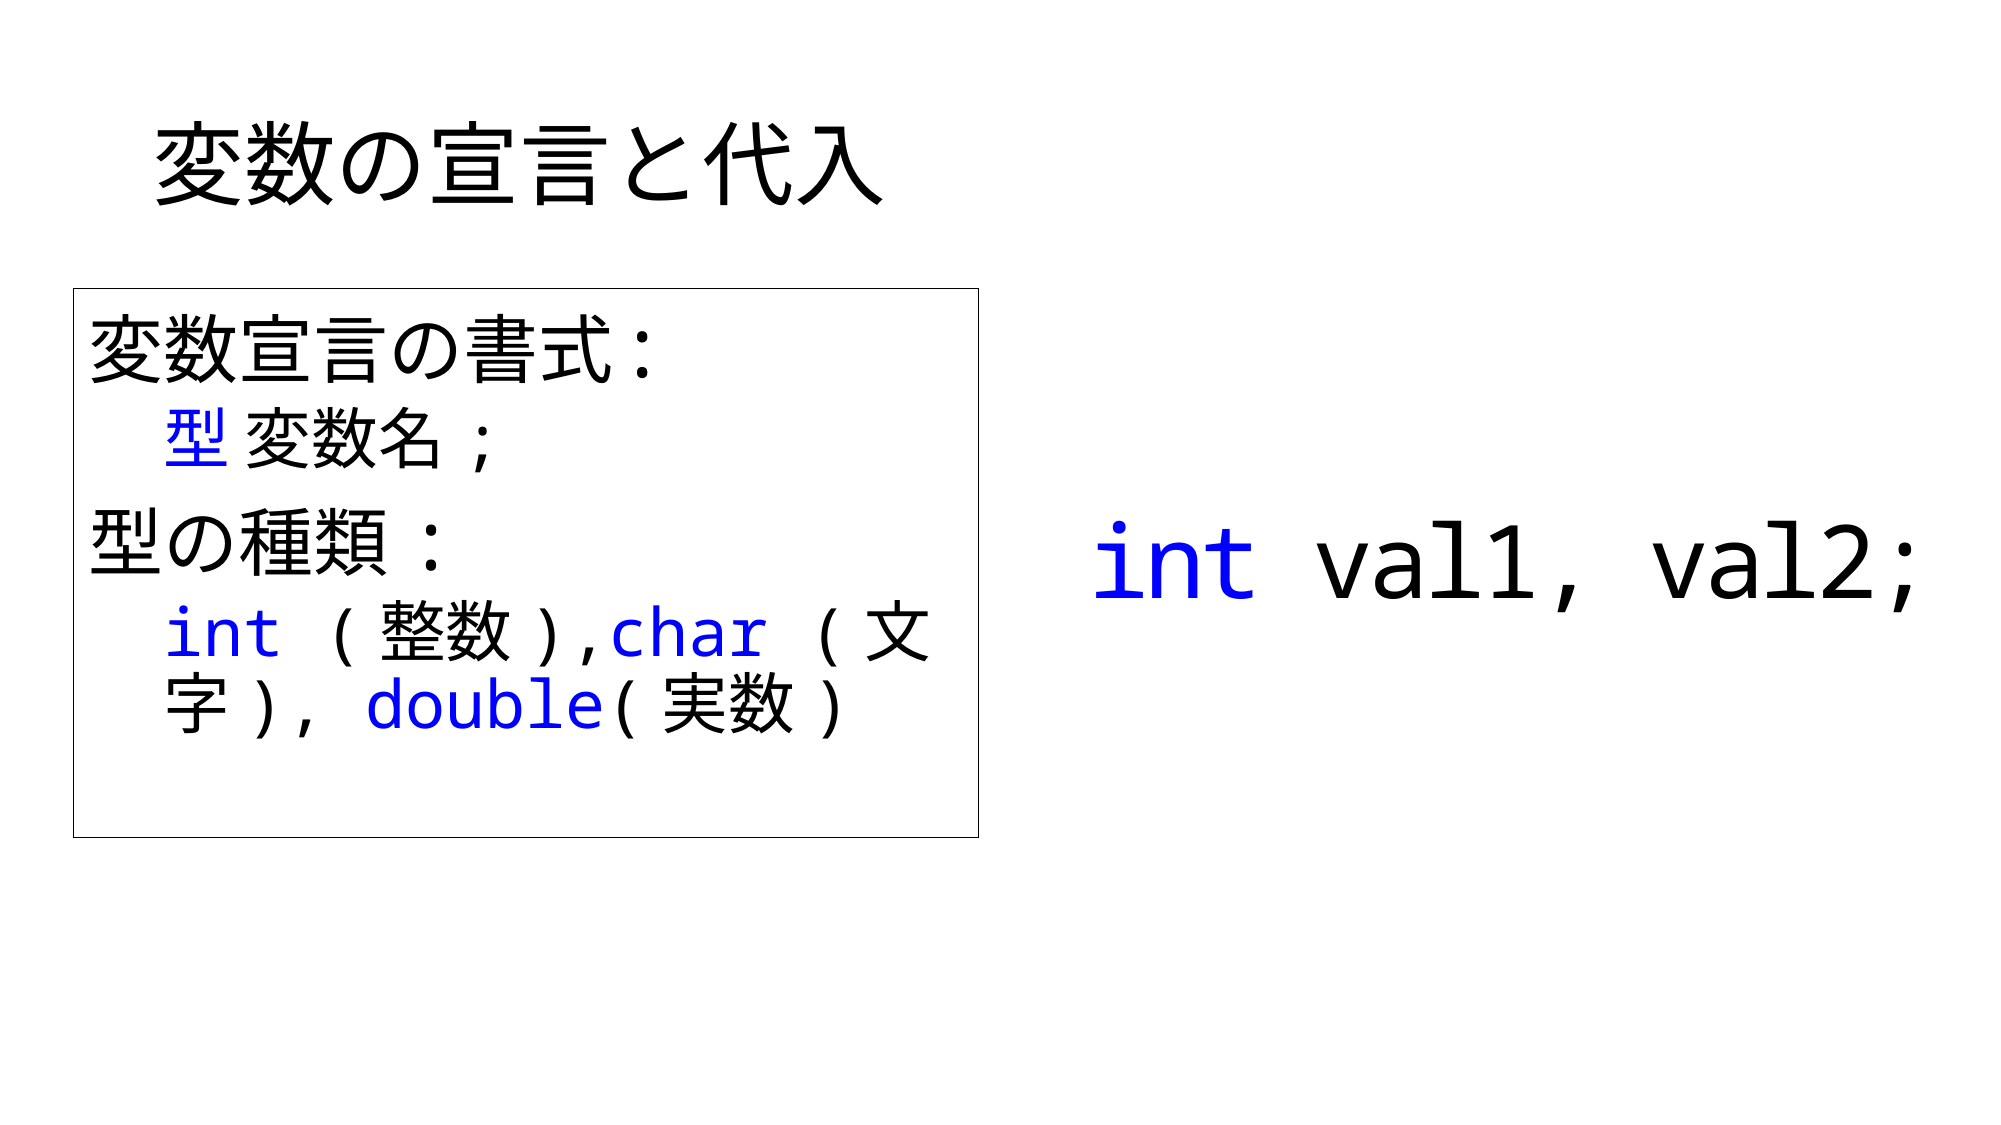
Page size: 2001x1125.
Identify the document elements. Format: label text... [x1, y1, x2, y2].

title 変数の宣言と代入 [137, 59, 1863, 278]
picture [1091, 488, 1977, 657]
list 変数宣言の書式: 型 変数名; 型の種類: int (整数),char (文字), double(実数) [72, 287, 979, 838]
